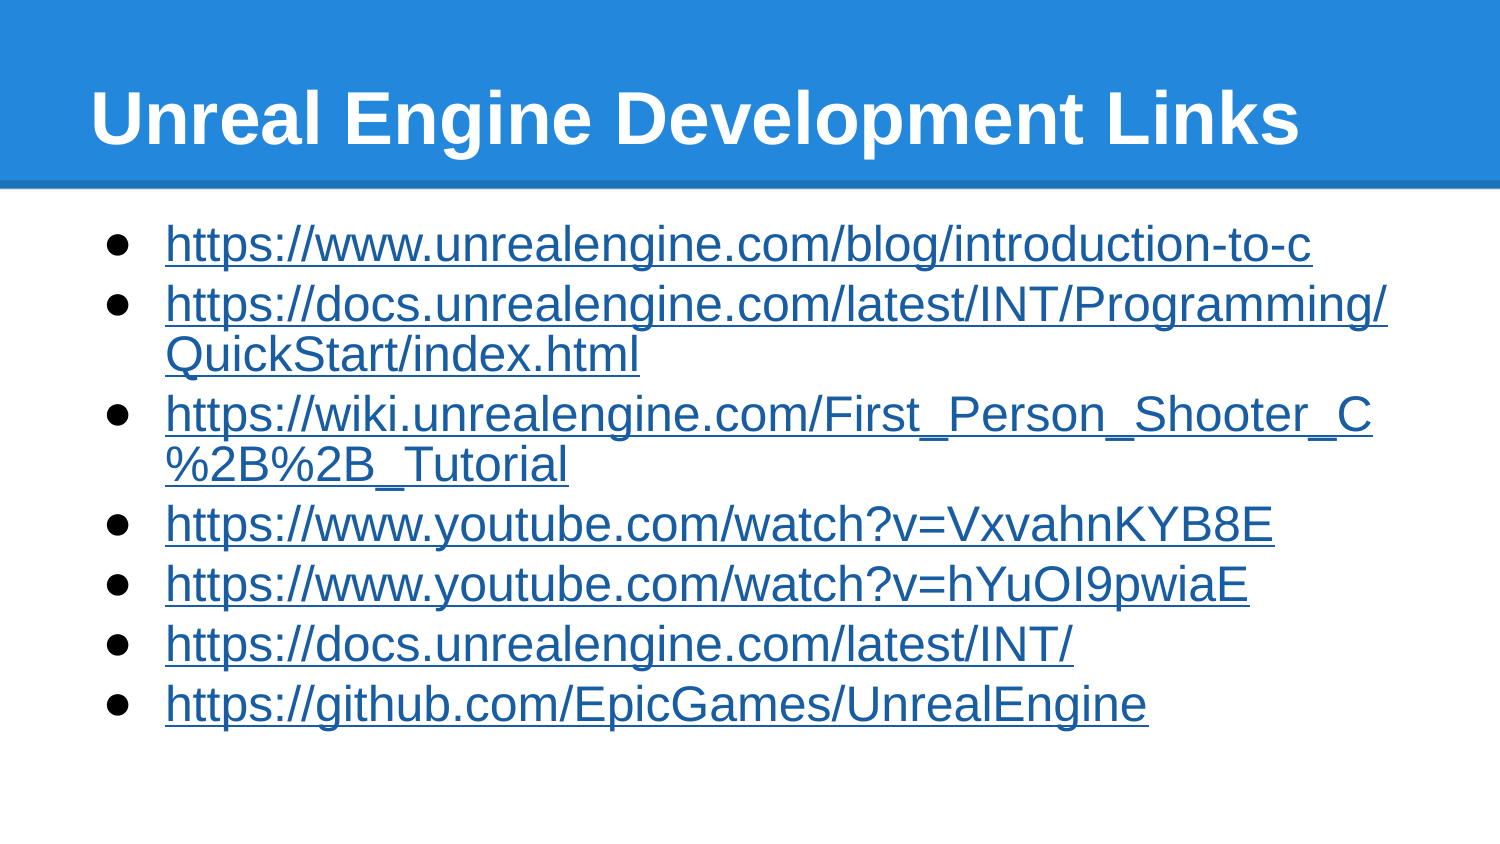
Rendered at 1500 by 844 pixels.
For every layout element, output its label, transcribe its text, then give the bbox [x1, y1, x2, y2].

list https://www.unrealengine.com/blog/introduction-to-c https://docs.unrealengine.com/latest/INT/Programming/QuickStart/index.html https://wiki.unrealengine.com/First_Person_Shooter_C%2B%2B_Tutorial https://www.youtube.com/watch?v=VxvahnKYB8E https://www.youtube.com/watch?v=hYuOI9pwiaE https://docs.unrealengine.com/latest/INT/ https://github.com/EpicGames/UnrealEngine [75, 196, 1425, 808]
title Unreal Engine Development Links [75, 33, 1425, 175]
